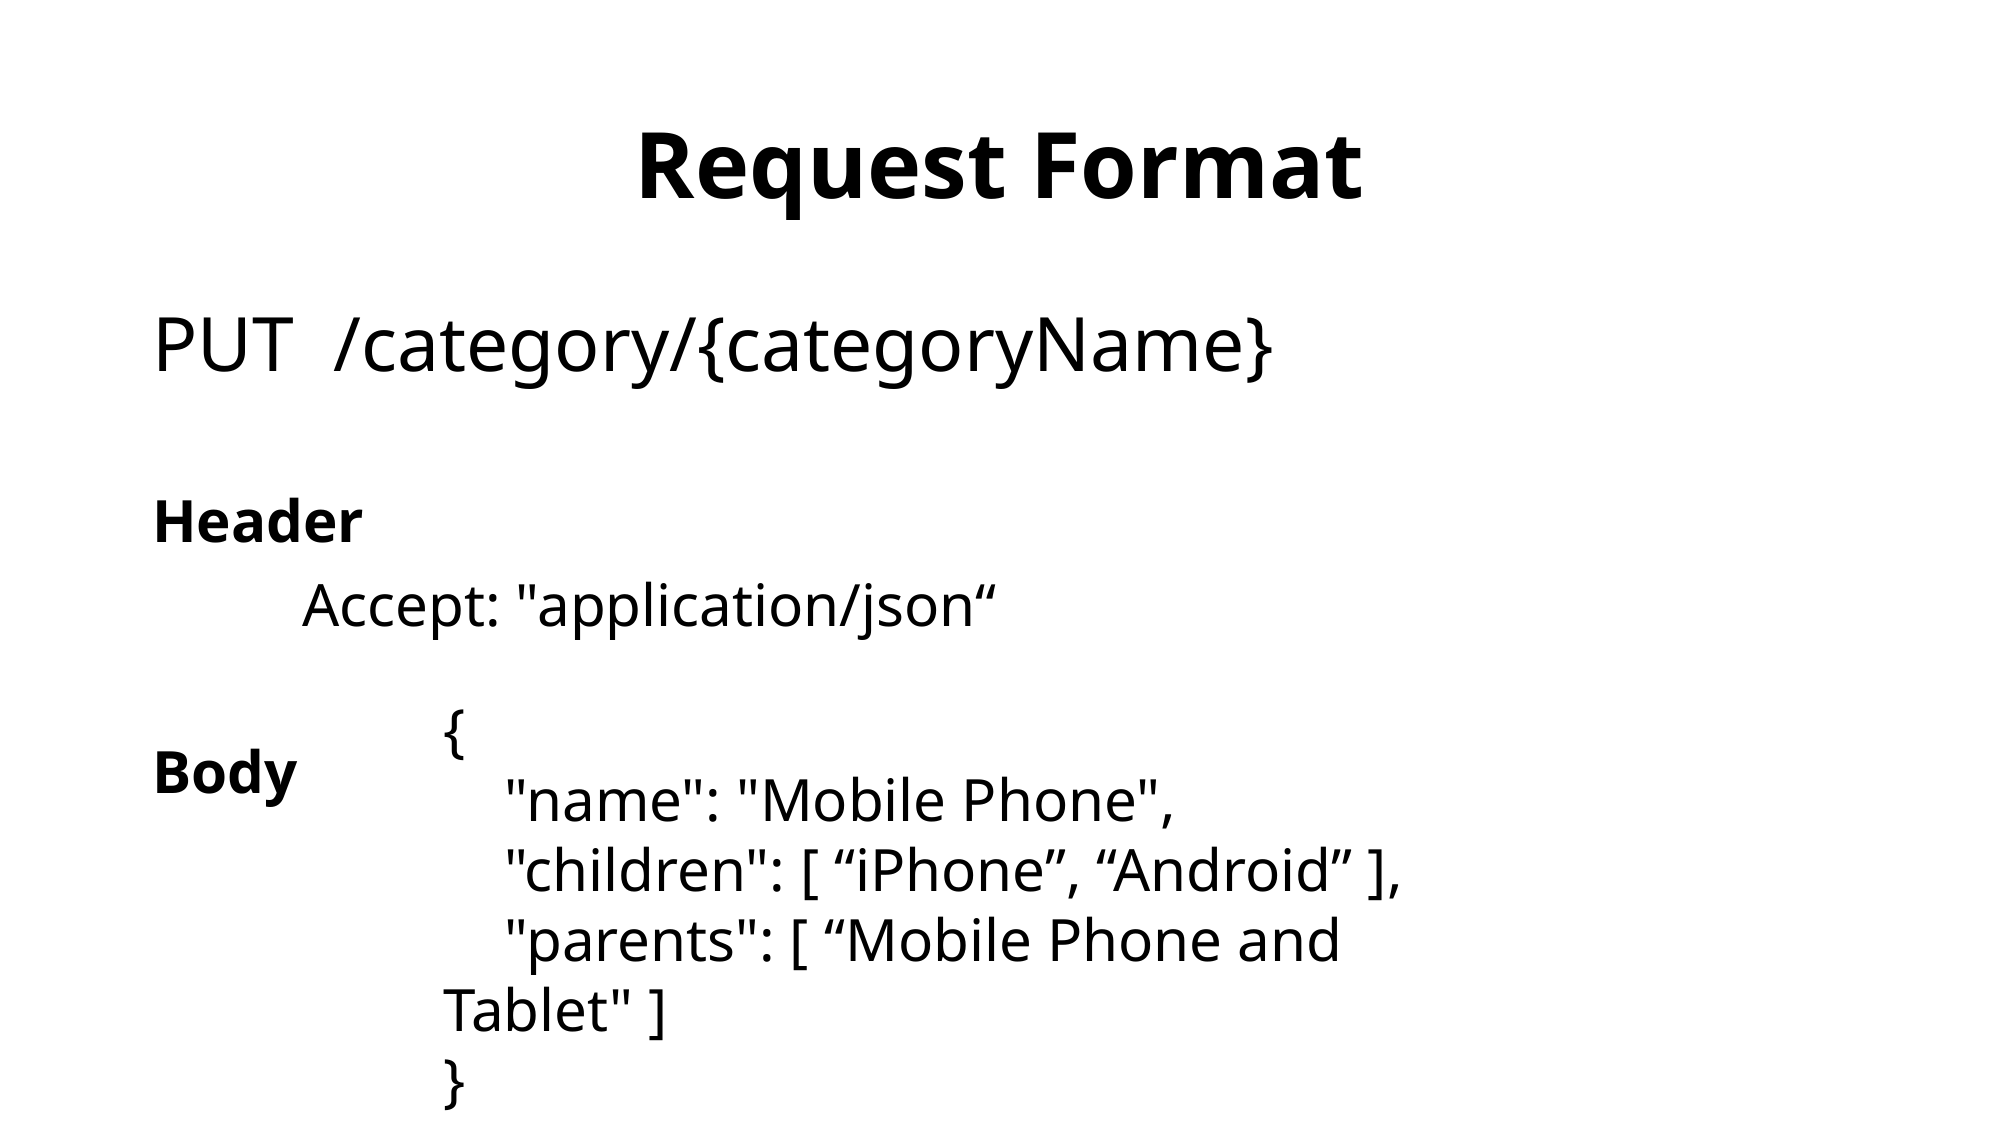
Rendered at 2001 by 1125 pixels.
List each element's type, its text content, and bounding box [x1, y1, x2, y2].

list PUT /category/{categoryName} Header Accept: "application/json“ Body [137, 299, 1863, 1043]
text_box { "name": "Mobile Phone", "children": [ “iPhone”, “Android” ], "parents": [ “Mobile Phone and Tablet" ] } [428, 685, 1534, 1121]
title Request Format [137, 59, 1863, 278]
